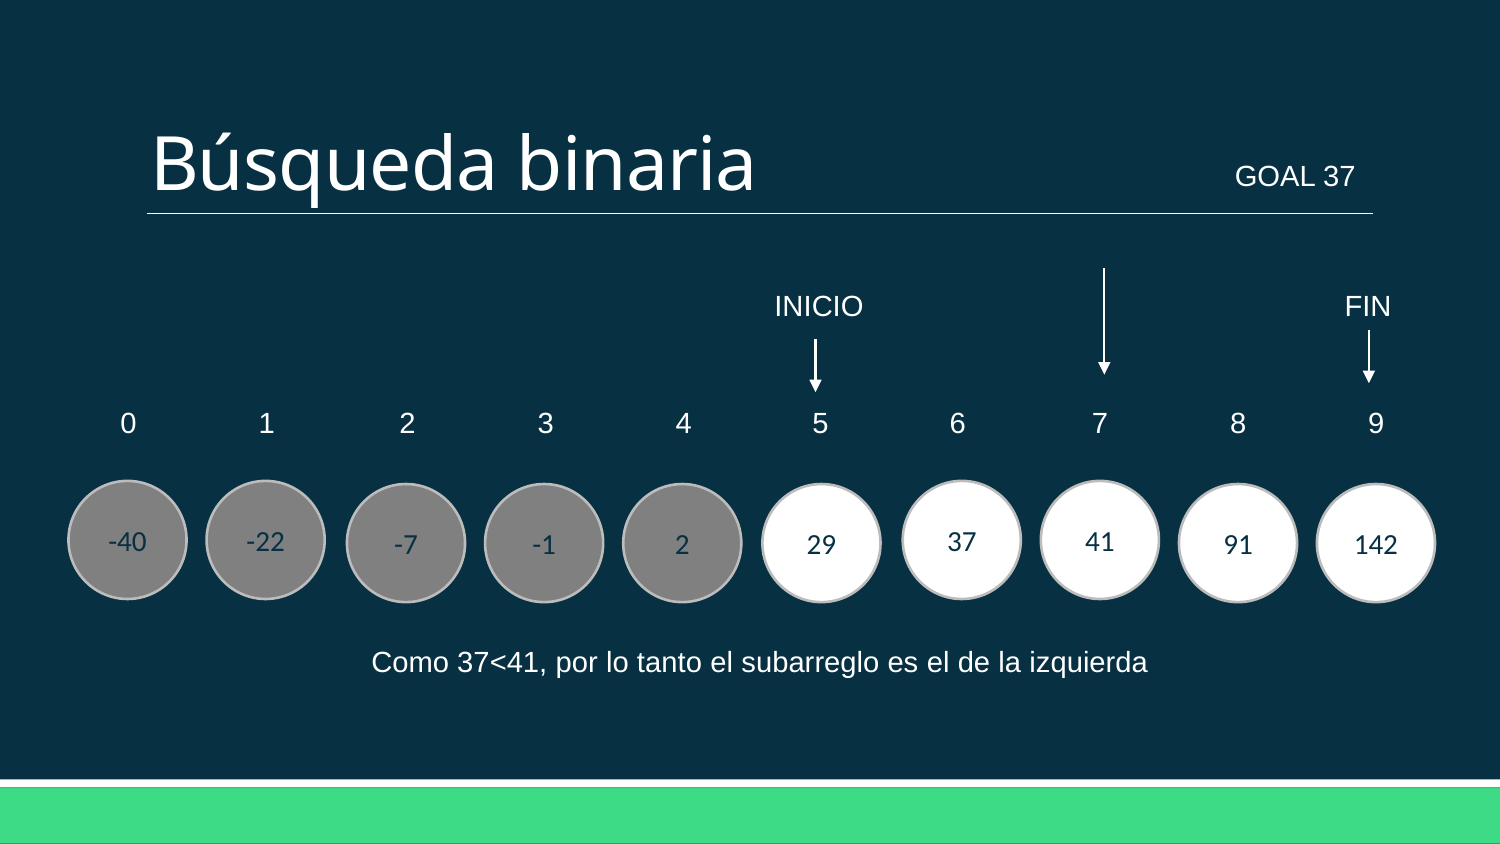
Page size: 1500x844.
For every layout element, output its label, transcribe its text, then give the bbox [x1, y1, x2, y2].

text_box 0 [93, 396, 164, 447]
text_box -22 [205, 479, 326, 601]
text_box 41 [1039, 479, 1161, 601]
text_box 2 [371, 396, 443, 447]
text_box 2 [621, 482, 743, 604]
text_box 1 [231, 396, 303, 447]
text_box 3 [510, 396, 581, 447]
text_box 5 [785, 396, 857, 447]
text_box 7 [1064, 396, 1136, 447]
text_box 37 [901, 479, 1023, 601]
text_box 29 [761, 482, 882, 604]
text_box 91 [1177, 482, 1299, 604]
text_box 4 [648, 396, 720, 447]
text_box 6 [922, 396, 994, 447]
text_box Como 37<41, por lo tanto el subarreglo es el de la izquierda [170, 635, 1351, 686]
text_box FIN [1299, 279, 1438, 330]
text_box INICIO [750, 279, 889, 330]
text_box 142 [1315, 482, 1437, 604]
text_box GOAL 37 [1212, 149, 1379, 200]
text_box -1 [483, 482, 605, 604]
text_box -40 [67, 479, 188, 601]
title Búsqueda binaria [135, 35, 1373, 214]
text_box -7 [345, 482, 467, 604]
text_box 9 [1340, 396, 1412, 447]
text_box 8 [1202, 396, 1274, 447]
